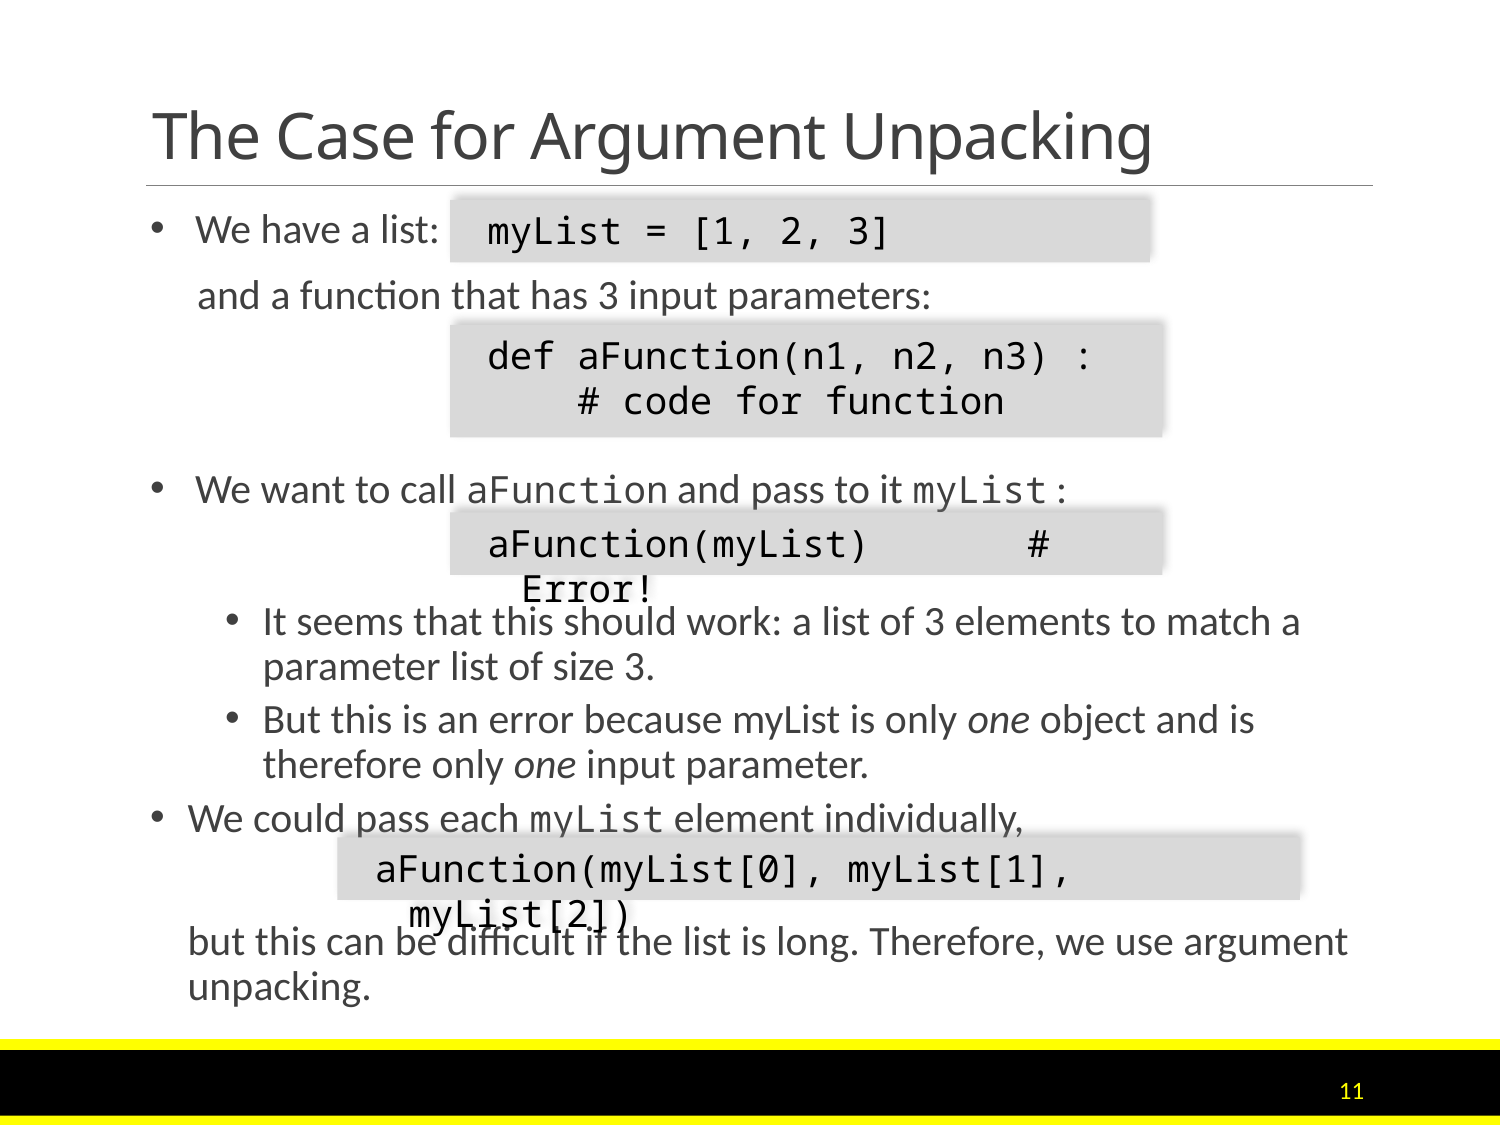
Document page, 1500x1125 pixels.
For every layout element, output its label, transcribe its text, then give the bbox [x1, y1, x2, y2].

text_box def aFunction(n1, n2, n3) : # code for function [450, 324, 1163, 438]
text_box aFunction(myList) # Error! [450, 512, 1163, 575]
title The Case for Argument Unpacking [137, 62, 1400, 180]
list We have a list: and a function that has 3 input parameters: We want to call aFunction and pass to it myList : It seems that this should work: a list of 3 elements to match a parameter list of size 3. But this is an error because myList is only one object and is therefore only one input parameter. We could pass each myList element individually, but this can be difficult if the list is long. Therefore, we use argument unpacking. [150, 200, 1400, 1038]
text_box aFunction(myList[0], myList[1], myList[2]) [337, 837, 1300, 900]
slide_number 11 [1218, 1059, 1380, 1120]
text_box myList = [1, 2, 3] [450, 199, 1150, 263]
